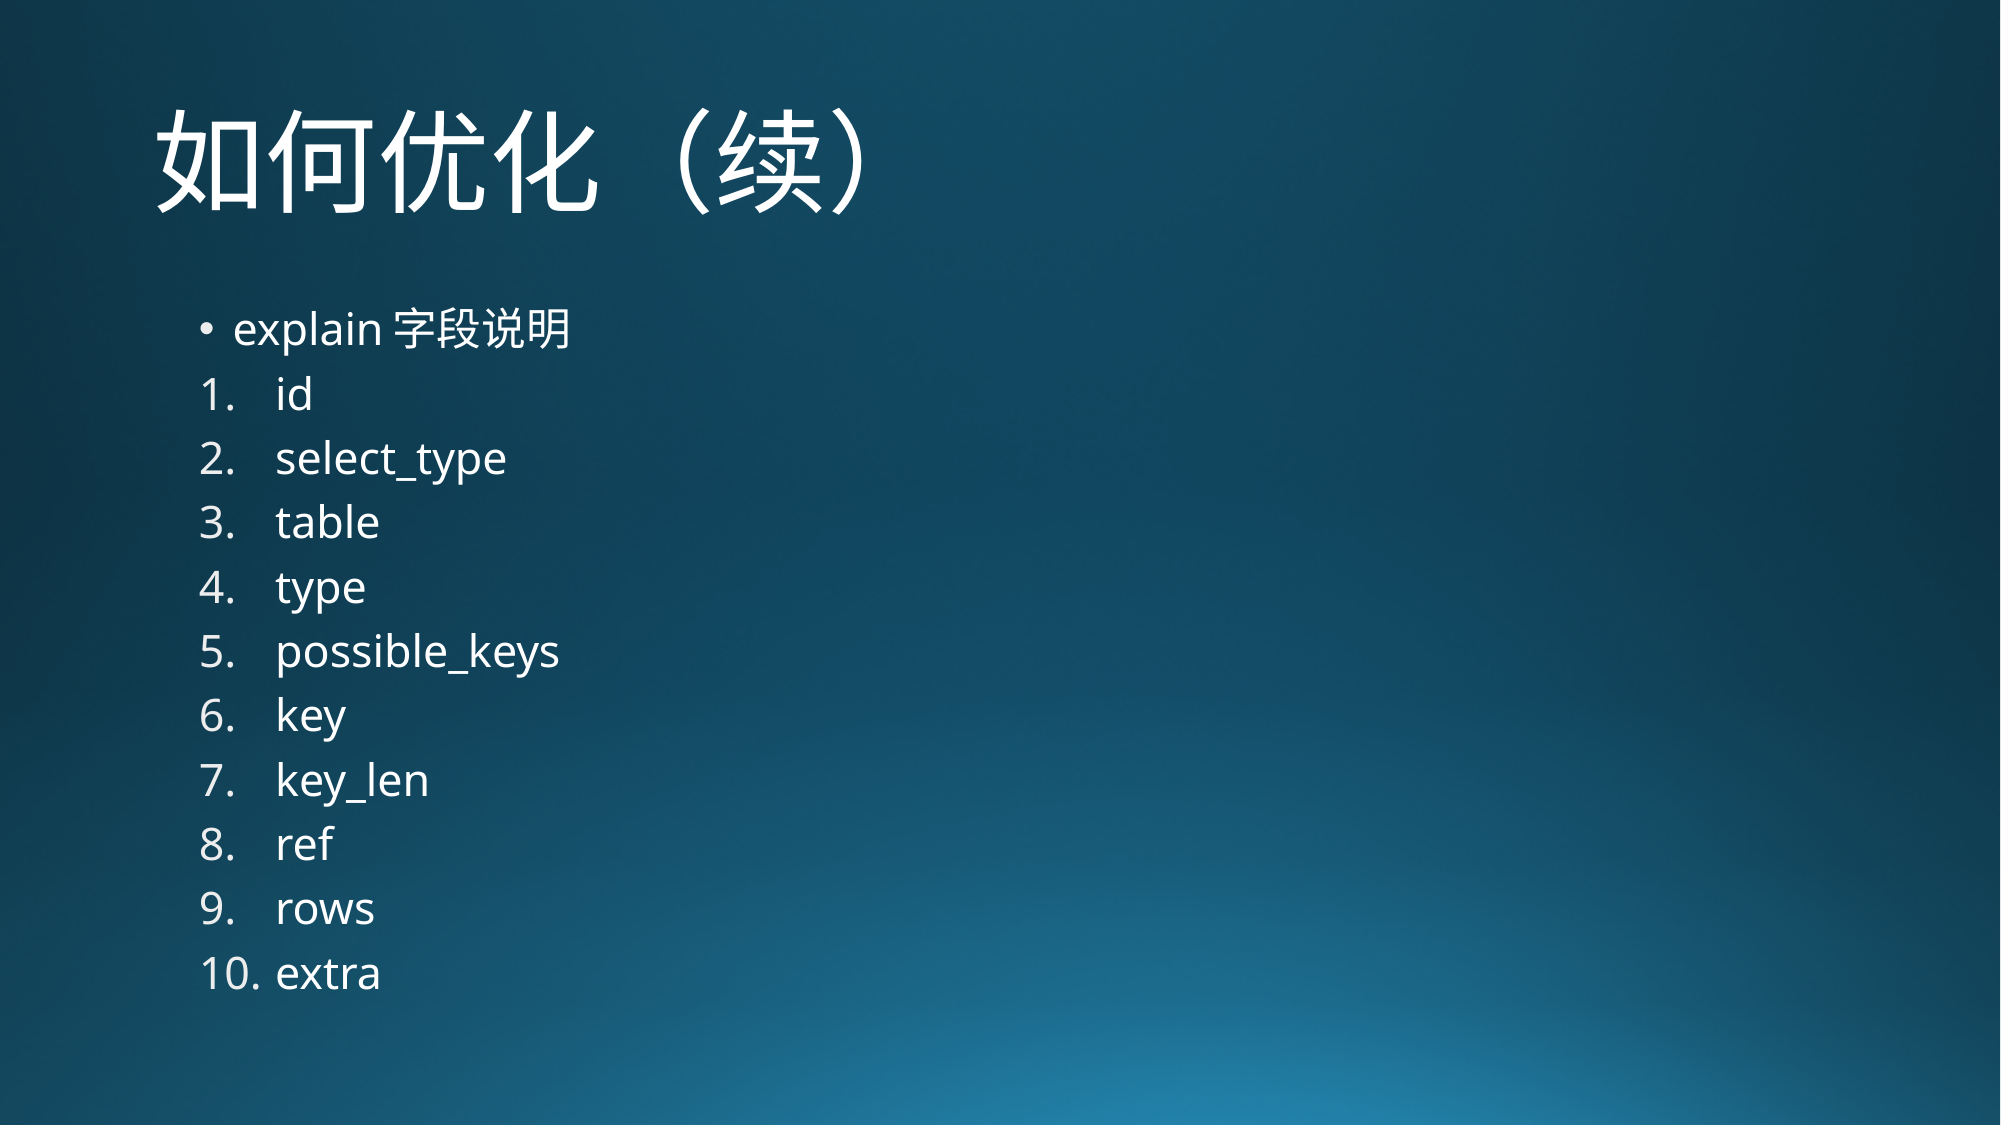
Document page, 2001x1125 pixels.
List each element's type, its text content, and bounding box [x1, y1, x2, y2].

picture [0, 0, 2001, 1125]
title 如何优化（续） [137, 59, 1863, 278]
list explain字段说明 id select_type table type possible_keys key key_len ref rows extra [183, 299, 1863, 1014]
